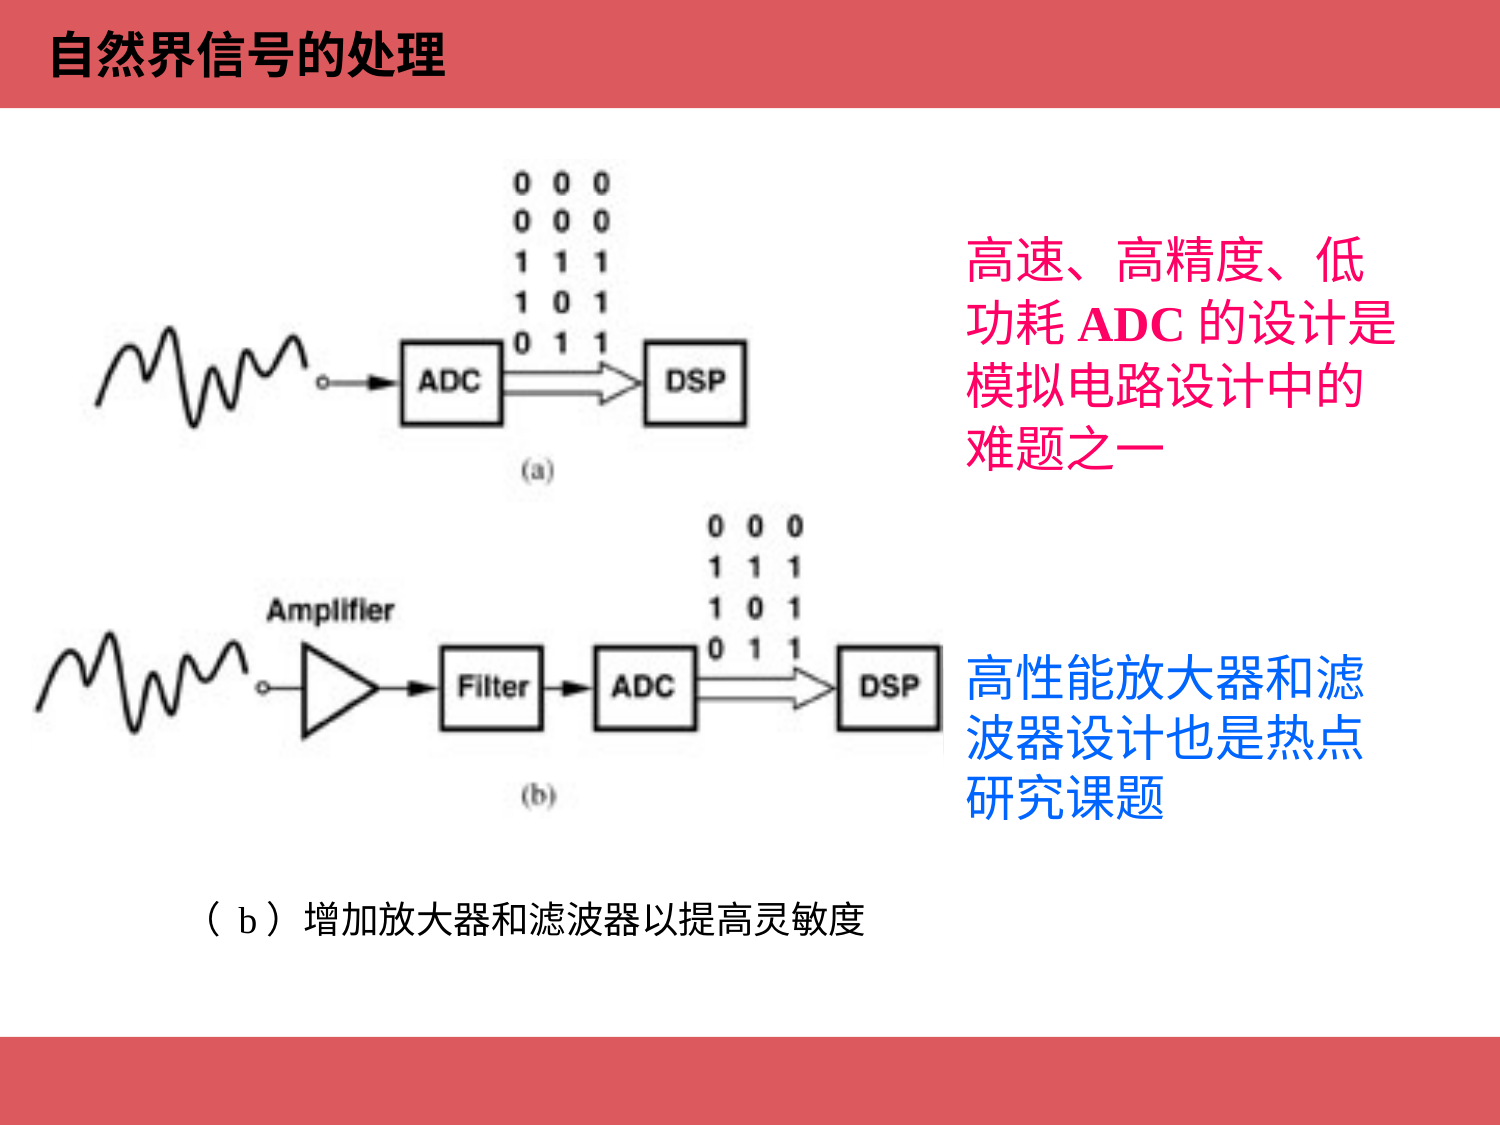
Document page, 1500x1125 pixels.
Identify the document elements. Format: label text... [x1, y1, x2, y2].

text_box [0, 1036, 1500, 1125]
text_box 高速、高精度、低功耗ADC的设计是模拟电路设计中的难题之一 [963, 225, 1410, 477]
text_box [31, 196, 944, 819]
text_box [0, 0, 1500, 109]
text_box （ b）增加放大器和滤波器以提高灵敏度 [182, 895, 913, 941]
text_box 自然界信号的处理 [31, 16, 548, 91]
text_box 高性能放大器和滤波器设计也是热点研究课题 [963, 646, 1372, 827]
text_box [31, 159, 944, 196]
